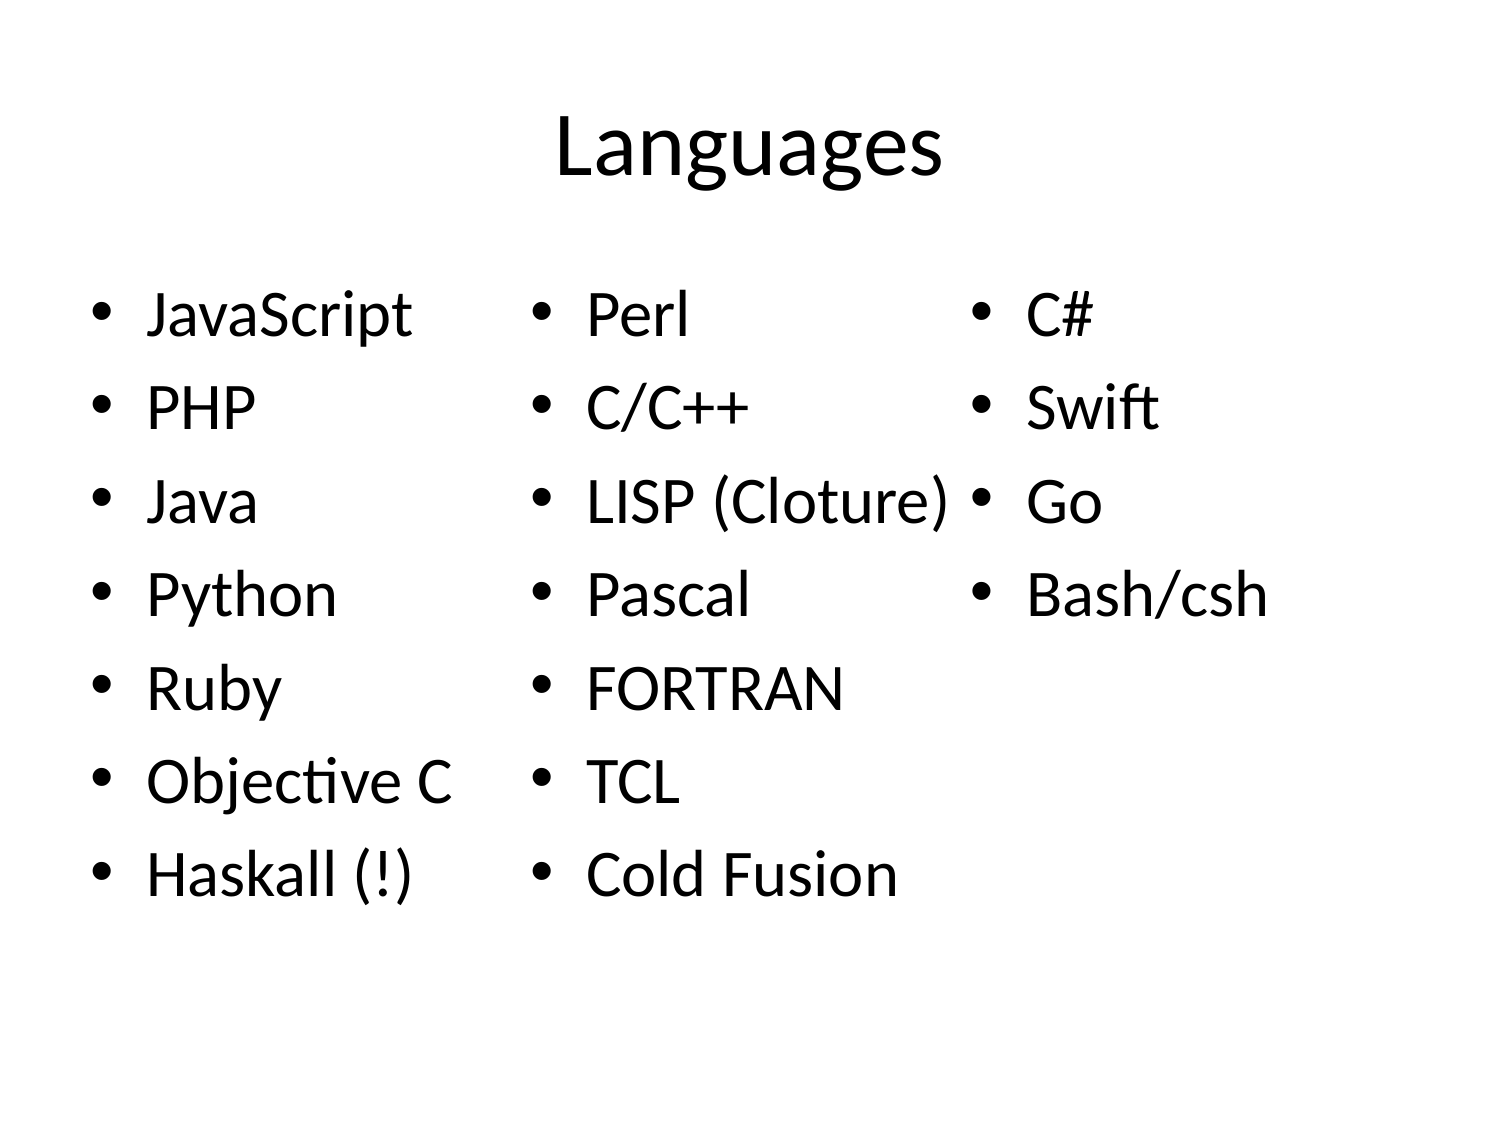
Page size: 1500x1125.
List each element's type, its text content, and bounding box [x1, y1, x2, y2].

title Languages [75, 45, 1425, 233]
list JavaScript PHP Java Python Ruby Objective C Haskall (!) Perl C/C++ LISP (Cloture) Pascal FORTRAN TCL Cold Fusion C# Swift Go Bash/csh [75, 262, 1425, 951]
